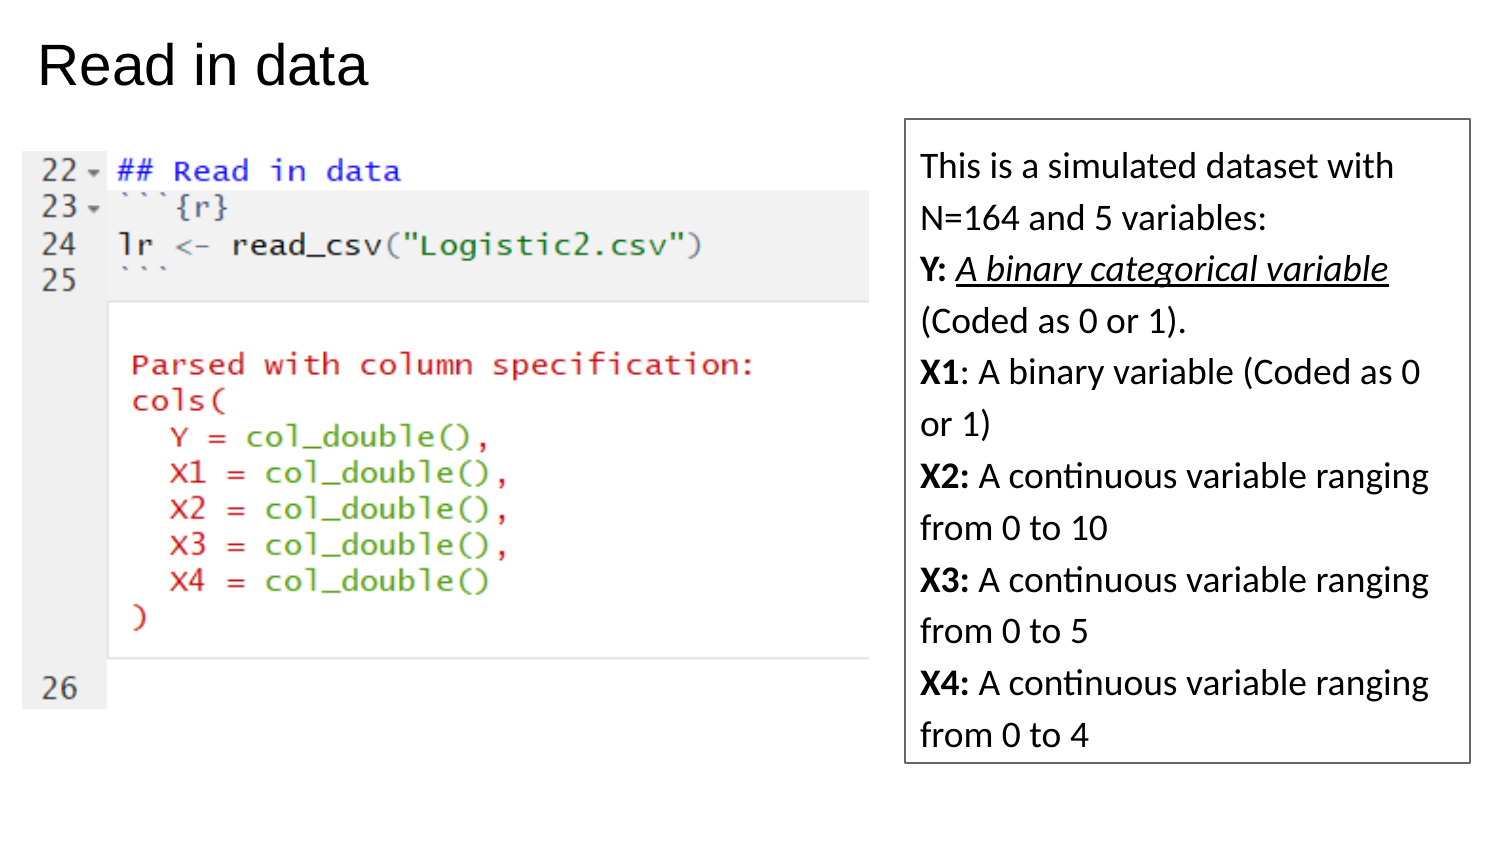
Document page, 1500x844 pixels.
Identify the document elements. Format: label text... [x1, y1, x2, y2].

title Read in data [22, 12, 1421, 107]
text_box This is a simulated dataset with N=164 and 5 variables: Y: A binary categorical variable (Coded as 0 or 1). X1: A binary variable (Coded as 0 or 1) X2: A continuous variable ranging from 0 to 10 X3: A continuous variable ranging from 0 to 5 X4: A continuous variable ranging from 0 to 4 [905, 118, 1471, 763]
picture [22, 150, 869, 709]
